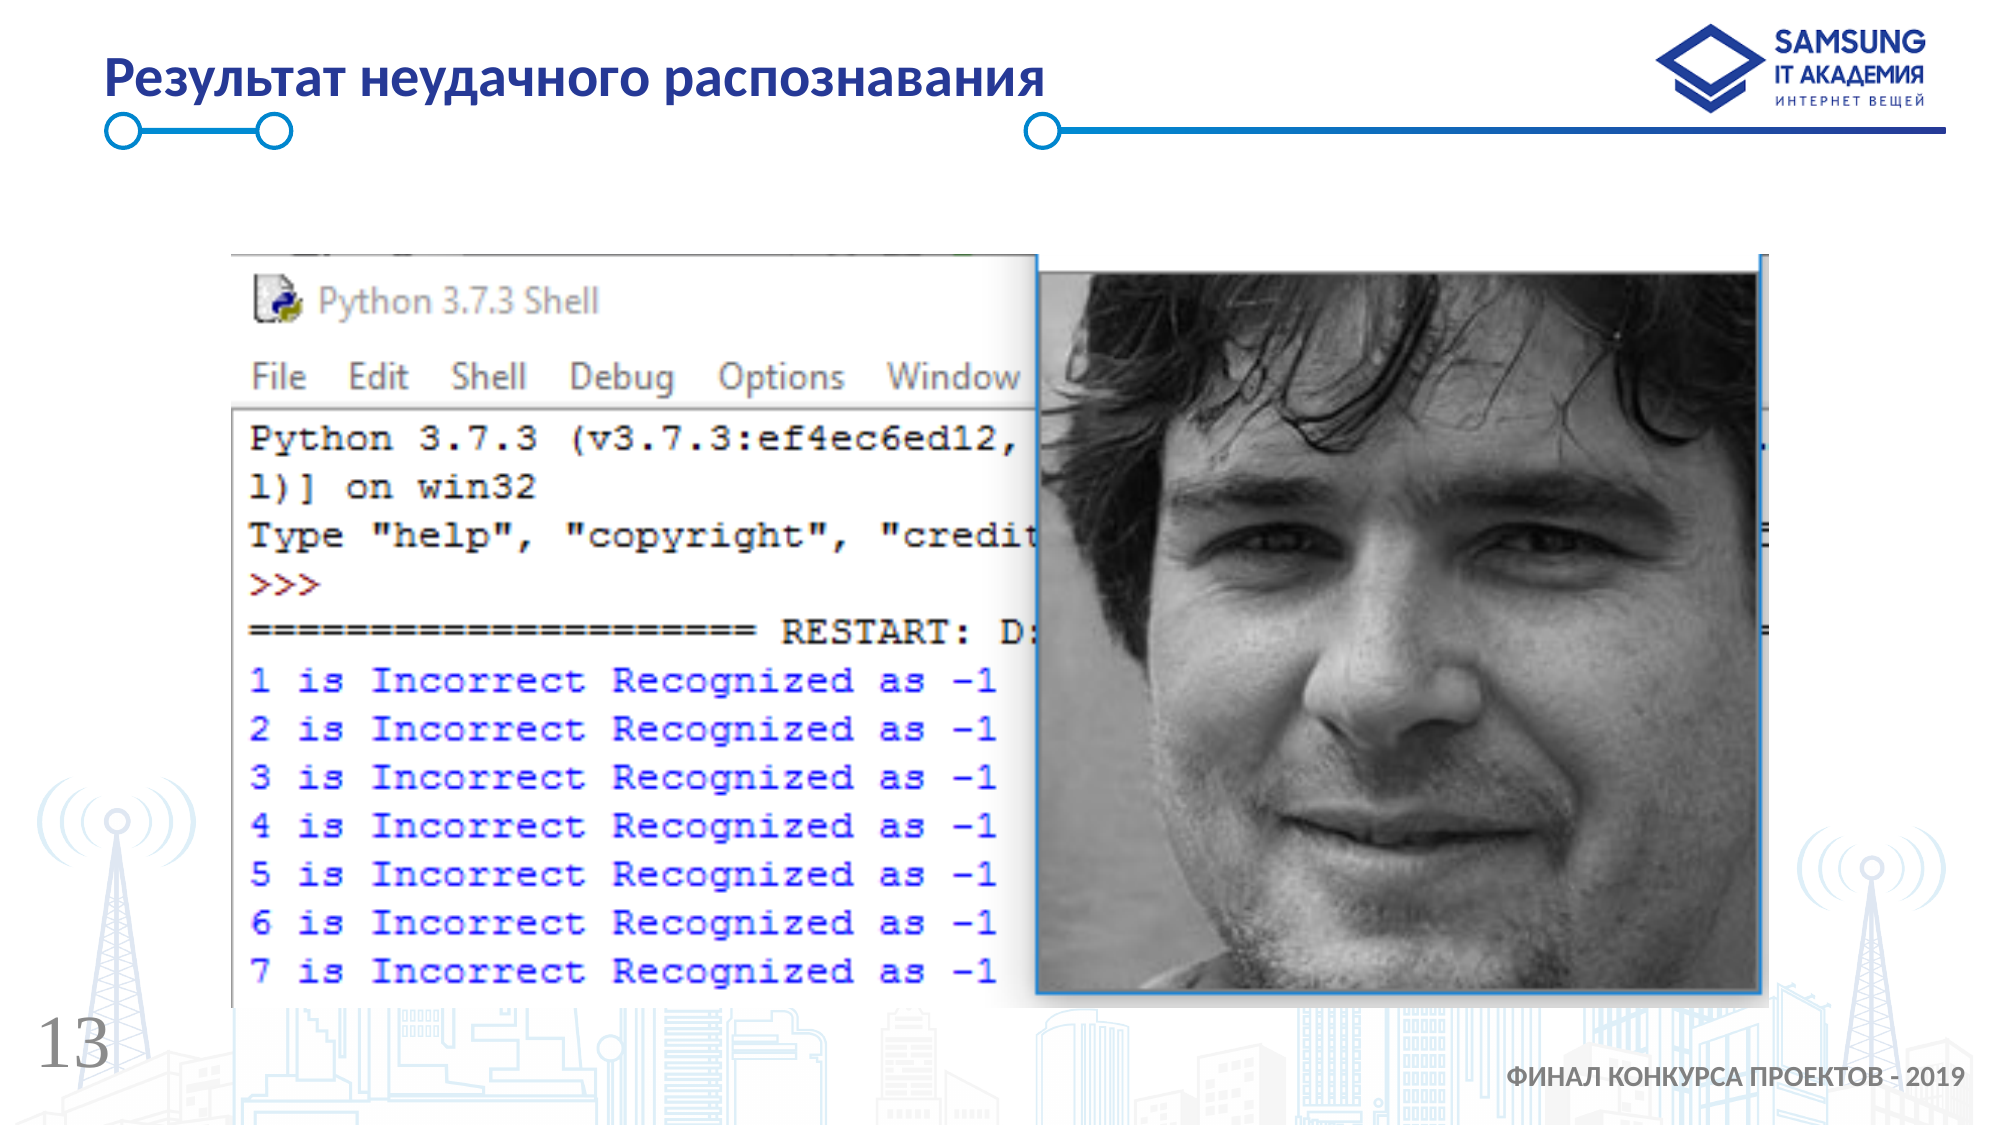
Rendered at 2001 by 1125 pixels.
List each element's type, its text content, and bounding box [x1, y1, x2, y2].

picture [1635, 16, 1946, 121]
title Результат неудачного распознавания [89, 46, 1532, 113]
picture [231, 254, 1769, 1008]
slide_number 13 [20, 1007, 130, 1068]
